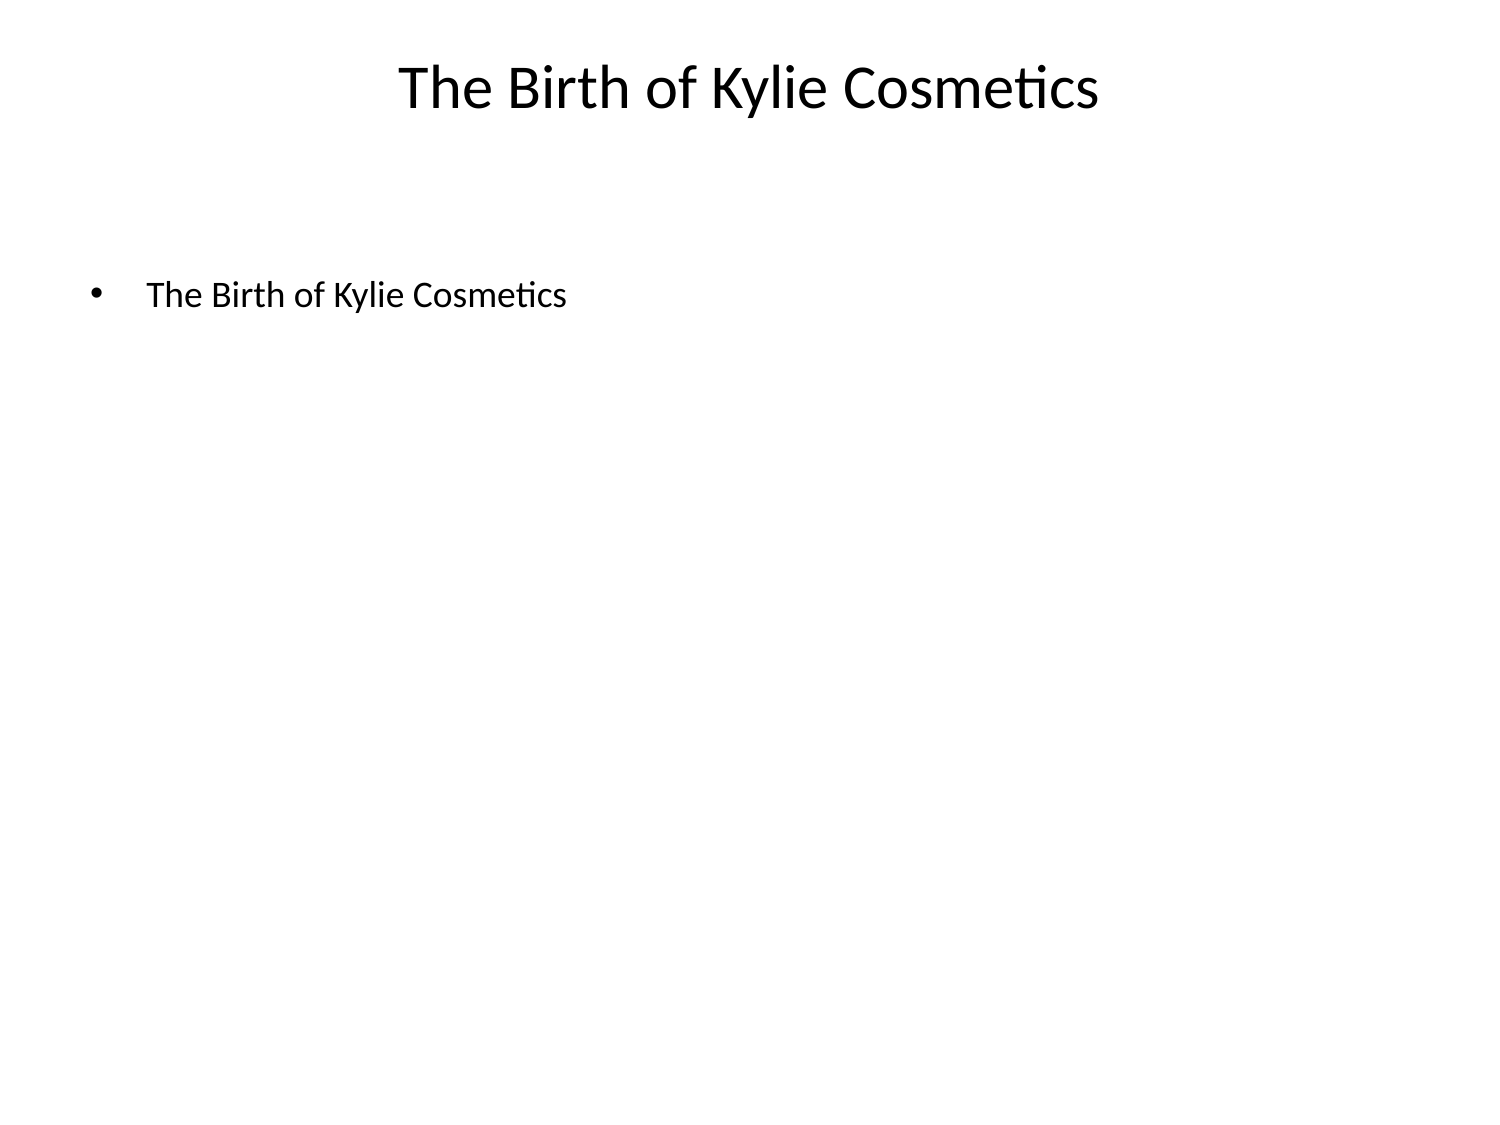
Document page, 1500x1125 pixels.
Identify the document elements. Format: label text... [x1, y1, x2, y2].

list The Birth of Kylie Cosmetics [75, 262, 1425, 1005]
title The Birth of Kylie Cosmetics [75, 45, 1425, 233]
